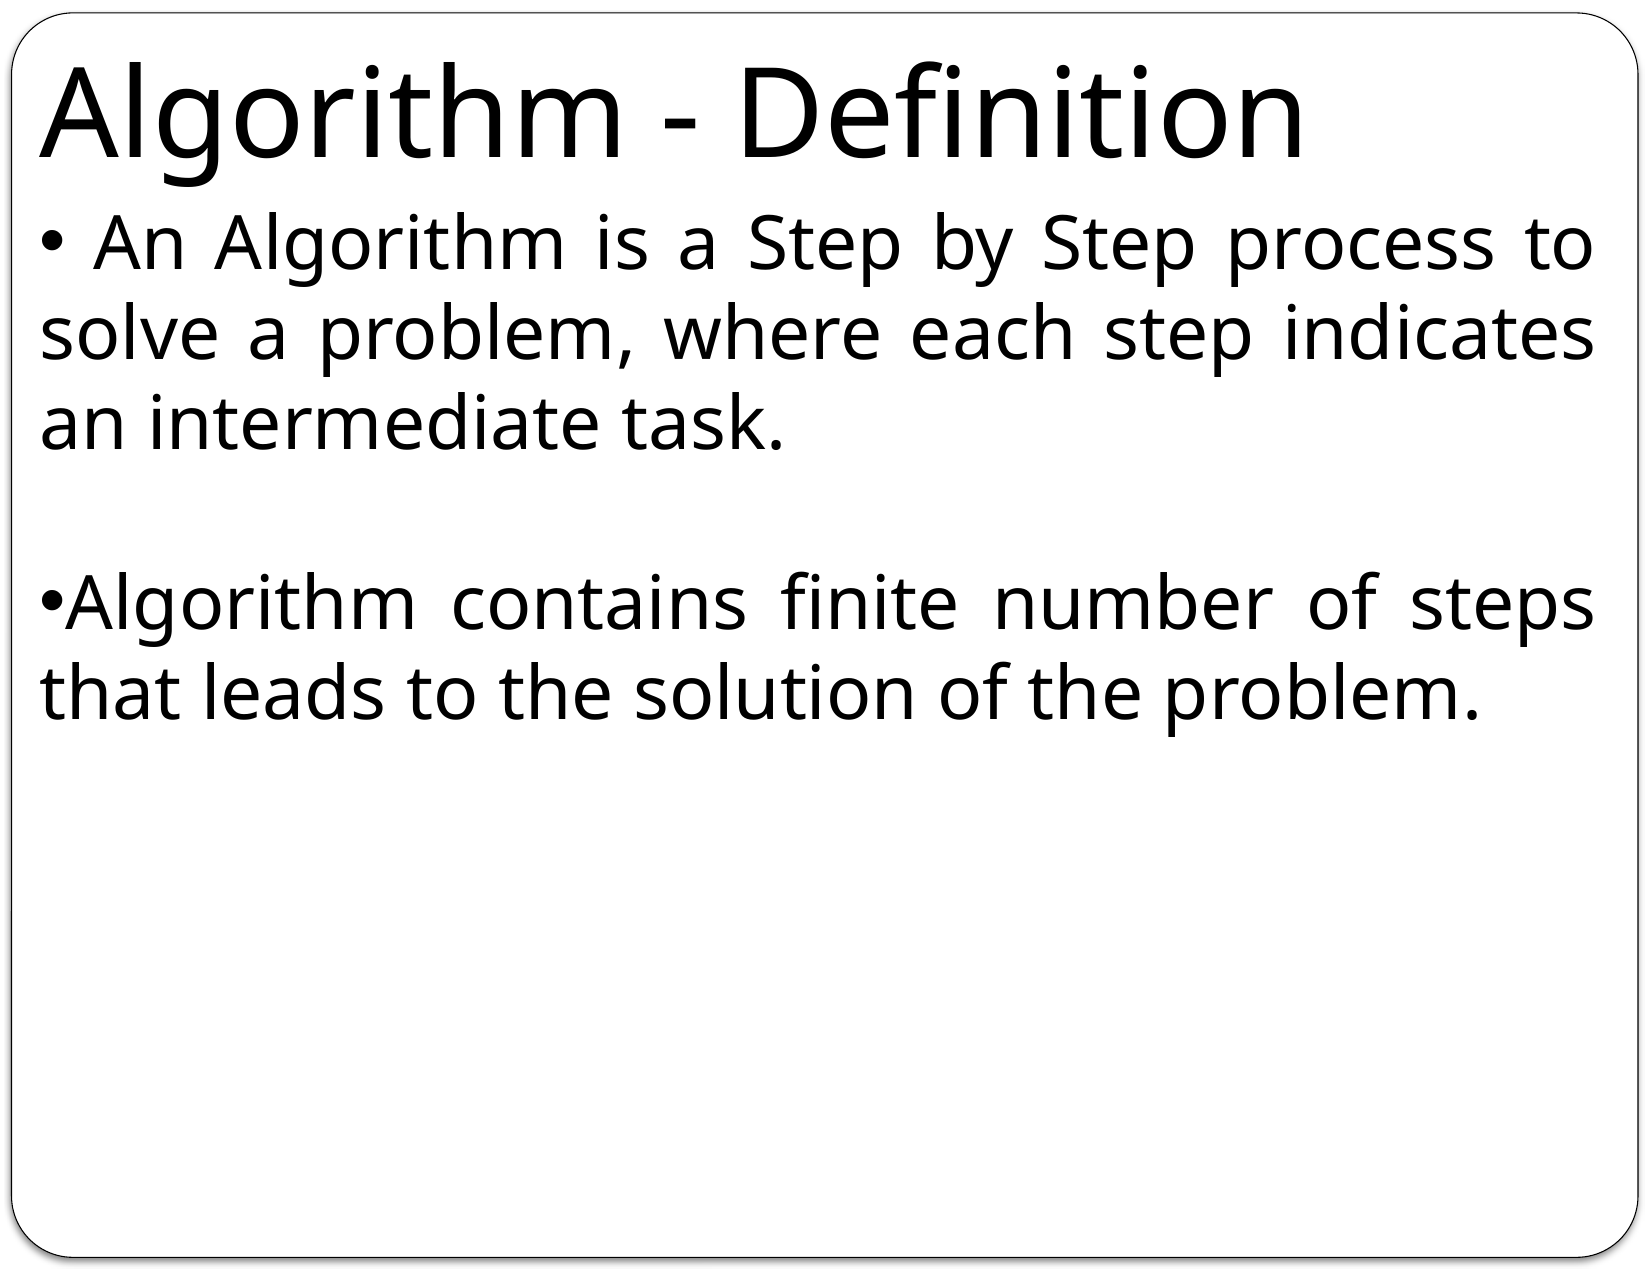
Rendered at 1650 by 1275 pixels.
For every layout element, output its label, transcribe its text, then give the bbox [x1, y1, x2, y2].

text_box An Algorithm is a Step by Step process to solve a problem, where each step indicates an intermediate task. Algorithm contains finite number of steps that leads to the solution of the problem. [24, 187, 1613, 833]
text_box Algorithm - Definition [24, 24, 1538, 187]
